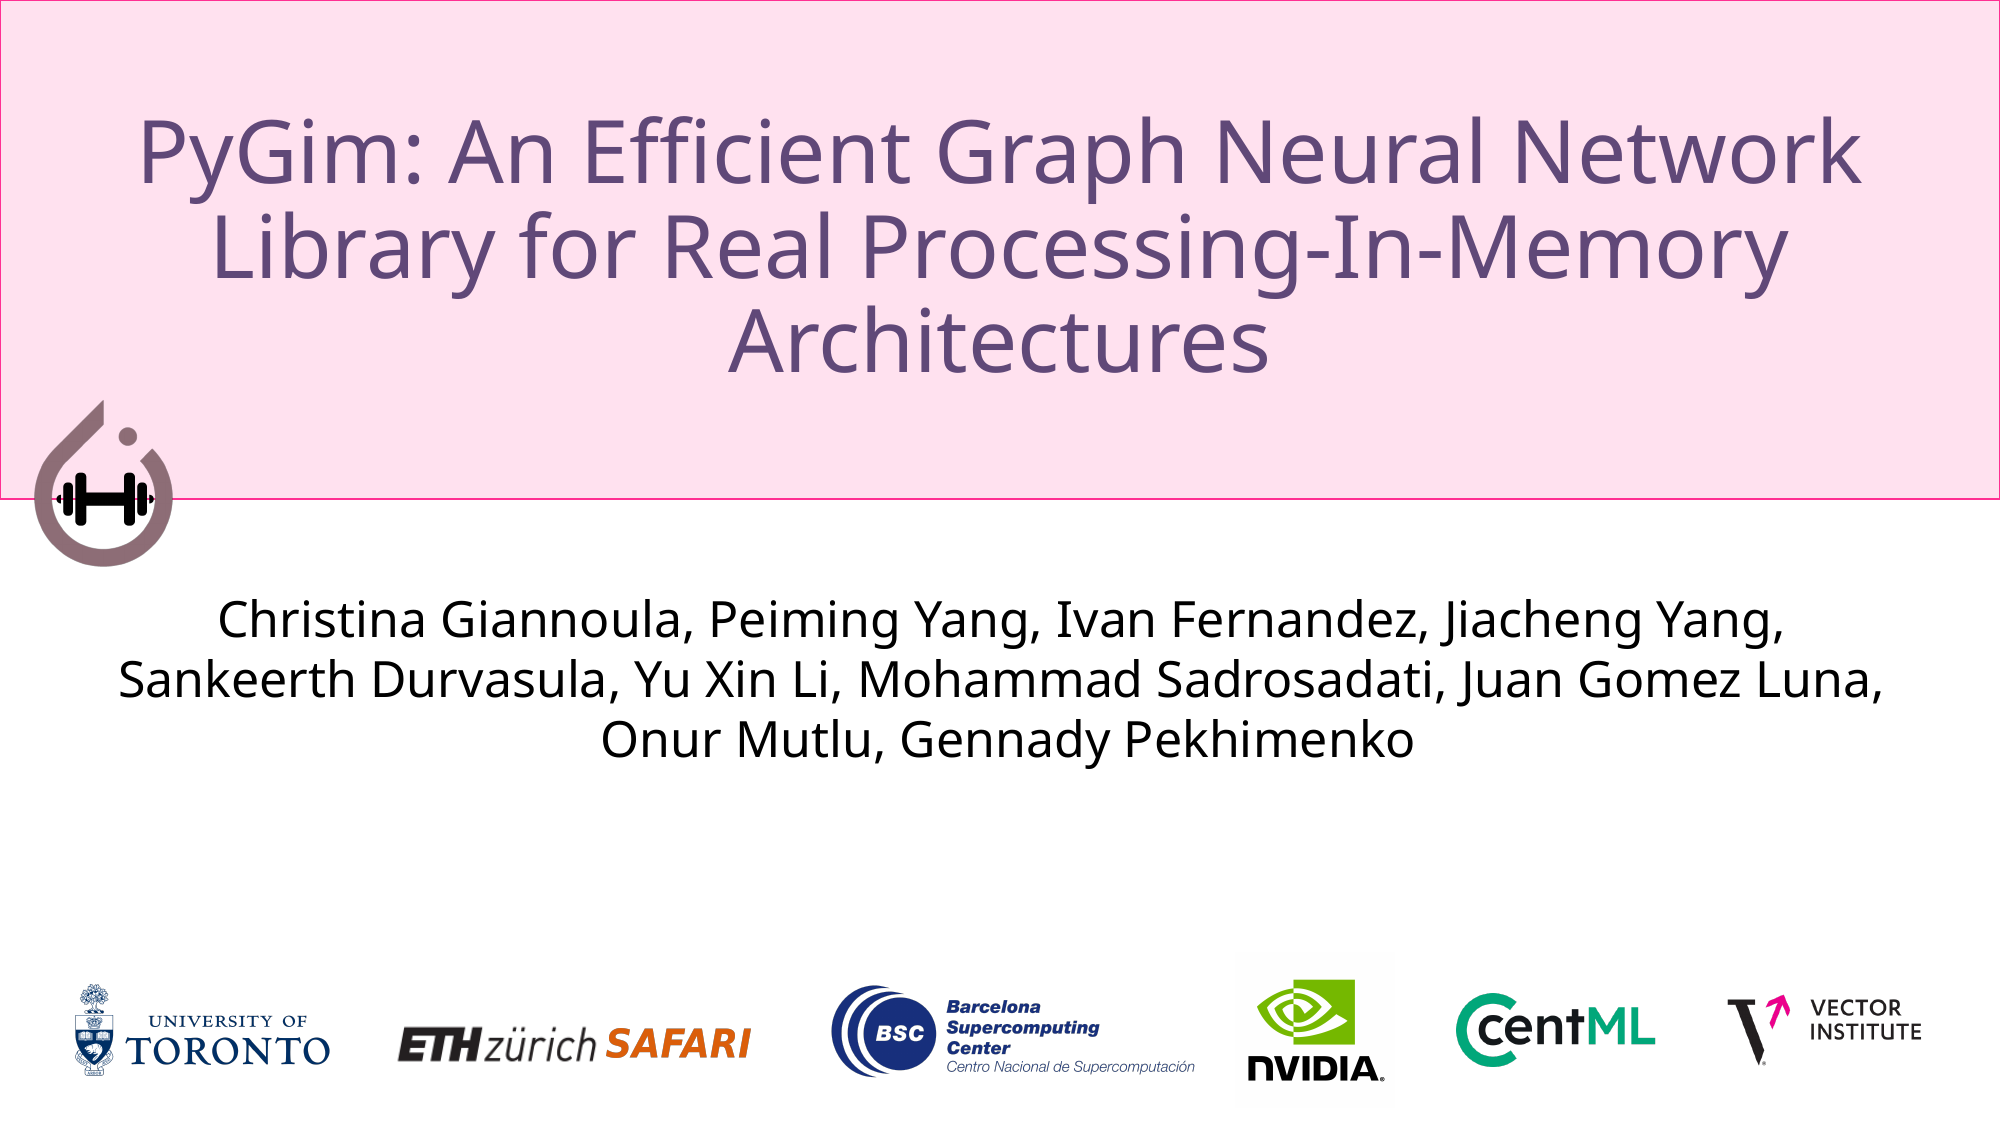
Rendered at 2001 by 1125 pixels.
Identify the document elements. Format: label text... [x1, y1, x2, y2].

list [1456, 993, 1656, 1067]
text_box Christina Giannoula, Peiming Yang, Ivan Fernandez, Jiacheng Yang, Sankeerth Durvasula, Yu Xin Li, Mohammad Sadrosadati, Juan Gomez Luna, Onur Mutlu, Gennady Pekhimenko [64, 579, 1953, 820]
picture [1235, 952, 1395, 1108]
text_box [366, 992, 751, 1094]
text_box PyGim: An Efficient Graph Neural Network Library for Real Processing-In-Memory Architectures [0, 0, 2000, 500]
picture [1719, 985, 1930, 1073]
picture [829, 981, 1197, 1080]
picture [73, 981, 334, 1078]
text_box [22, 390, 177, 568]
